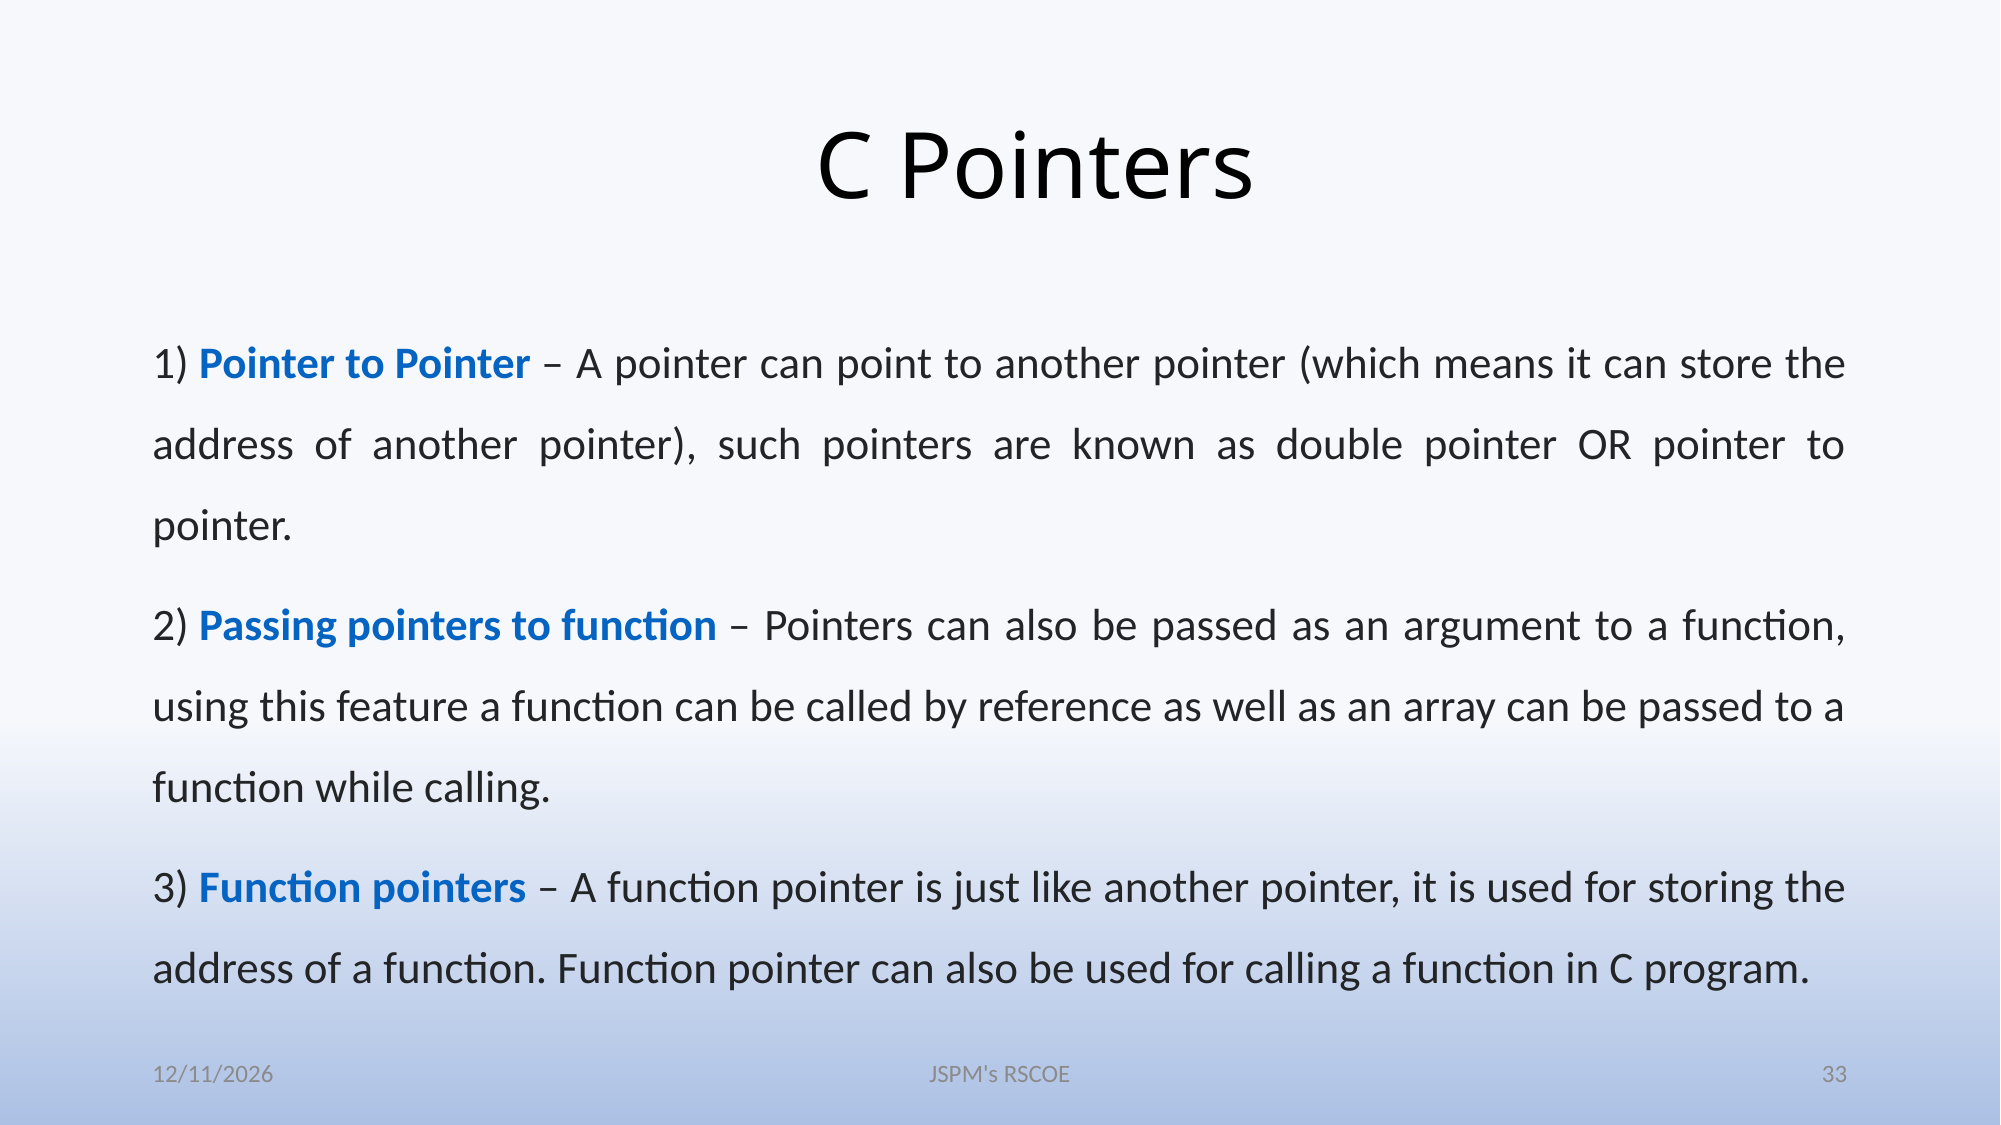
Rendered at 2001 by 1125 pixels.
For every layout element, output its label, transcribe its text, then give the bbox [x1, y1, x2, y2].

footer JSPM's RSCOE [662, 1042, 1338, 1103]
list 1) Pointer to Pointer – A pointer can point to another pointer (which means it can store the address of another pointer), such pointers are known as double pointer OR pointer to pointer. 2) Passing pointers to function – Pointers can also be passed as an argument to a function, using this feature a function can be called by reference as well as an array can be passed to a function while calling. 3) Function pointers – A function pointer is just like another pointer, it is used for storing the address of a function. Function pointer can also be used for calling a function in C program. [137, 299, 1863, 1014]
title C Pointers [137, 59, 1863, 278]
slide_number 33 [1412, 1042, 1863, 1103]
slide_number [137, 1042, 588, 1103]
